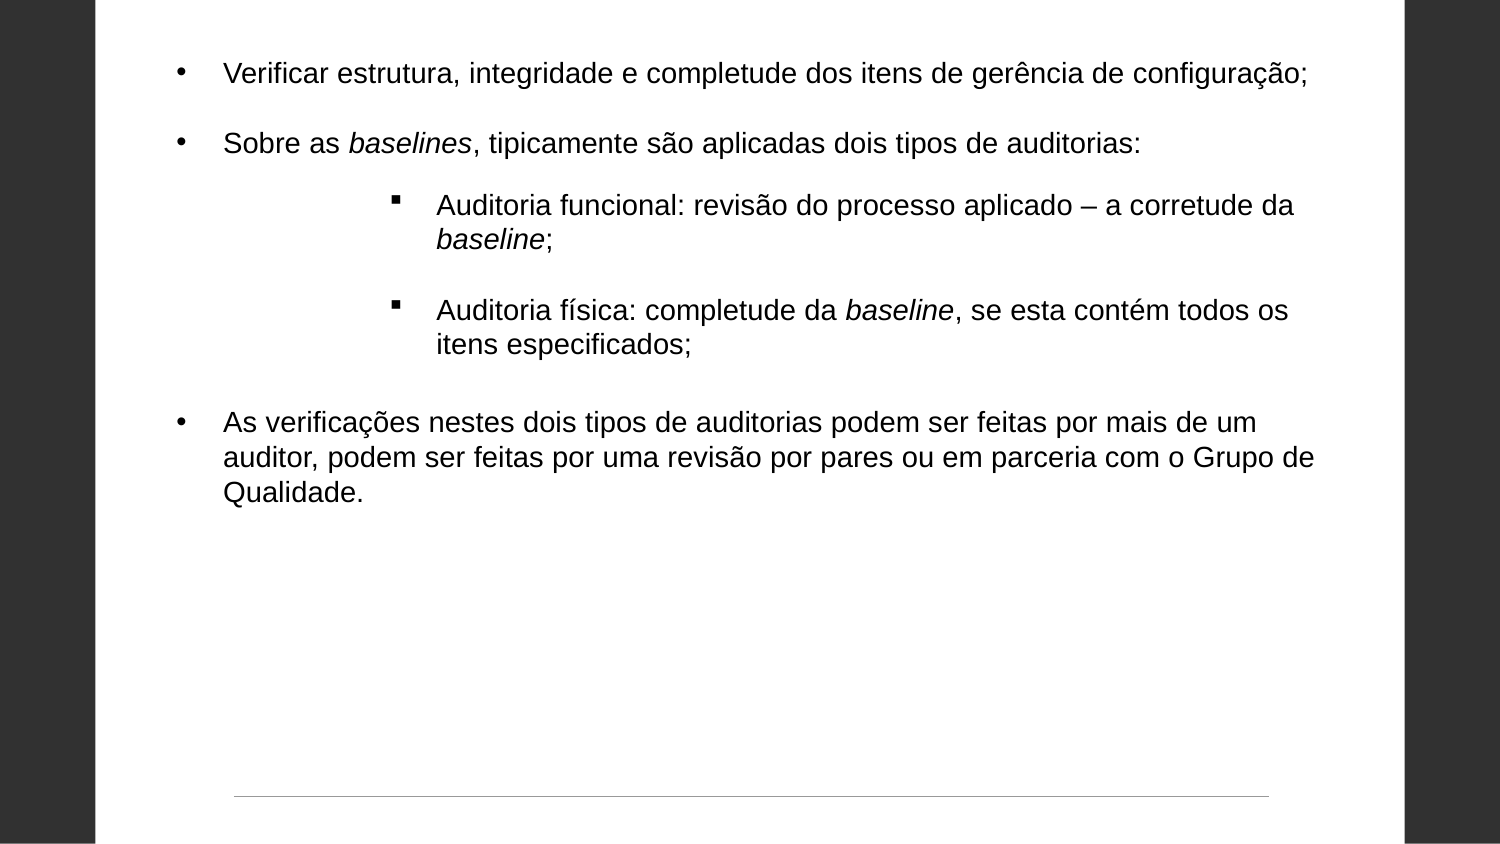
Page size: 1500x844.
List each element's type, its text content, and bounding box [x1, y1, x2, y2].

text_box Auditoria funcional: revisão do processo aplicado – a corretude da baseline; Auditoria física: completude da baseline, se esta contém todos os itens especificados; [374, 178, 1325, 369]
text_box Verificar estrutura, integridade e completude dos itens de gerência de configuração; Sobre as baselines, tipicamente são aplicadas dois tipos de auditorias: As verificações nestes dois tipos de auditorias podem ser feitas por mais de um auditor, podem ser feitas por uma revisão por pares ou em parceria com o Grupo de Qualidade. [161, 46, 1335, 796]
